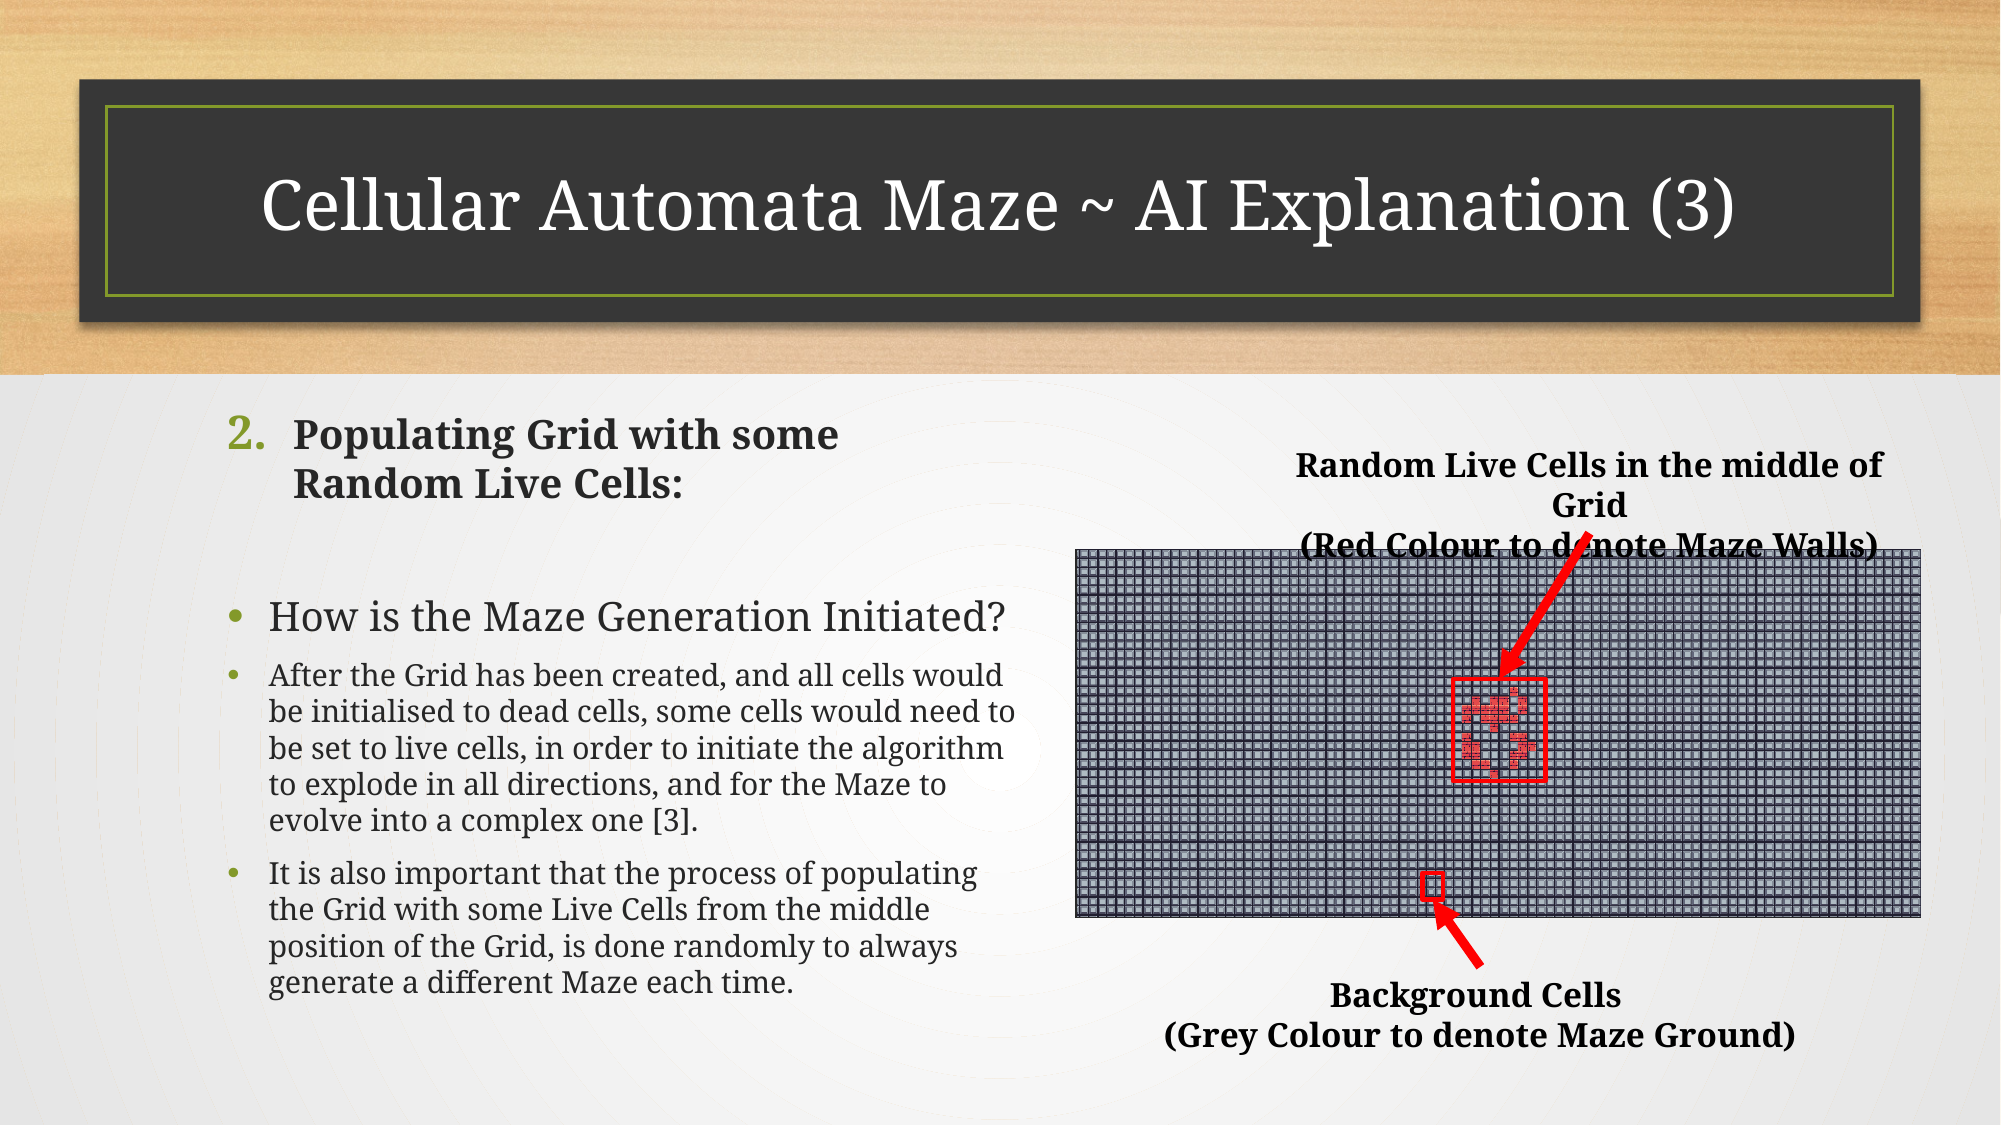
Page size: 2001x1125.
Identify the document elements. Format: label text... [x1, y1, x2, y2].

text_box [1074, 436, 1921, 1063]
list Populating Grid with some Random Live Cells: How is the Maze Generation Initiated? After the Grid has been created, and all cells would be initialised to dead cells, some cells would need to be set to live cells, in order to initiate the algorithm to explode in all directions, and for the Maze to evolve into a complex one [3]. It is also important that the process of populating the Grid with some Live Cells from the middle position of the Grid, is done randomly to always generate a different Maze each time. [212, 401, 1033, 1090]
text_box [0, 0, 2000, 374]
text_box [106, 106, 1894, 296]
text_box [0, 374, 2000, 1125]
text_box [78, 78, 1922, 323]
